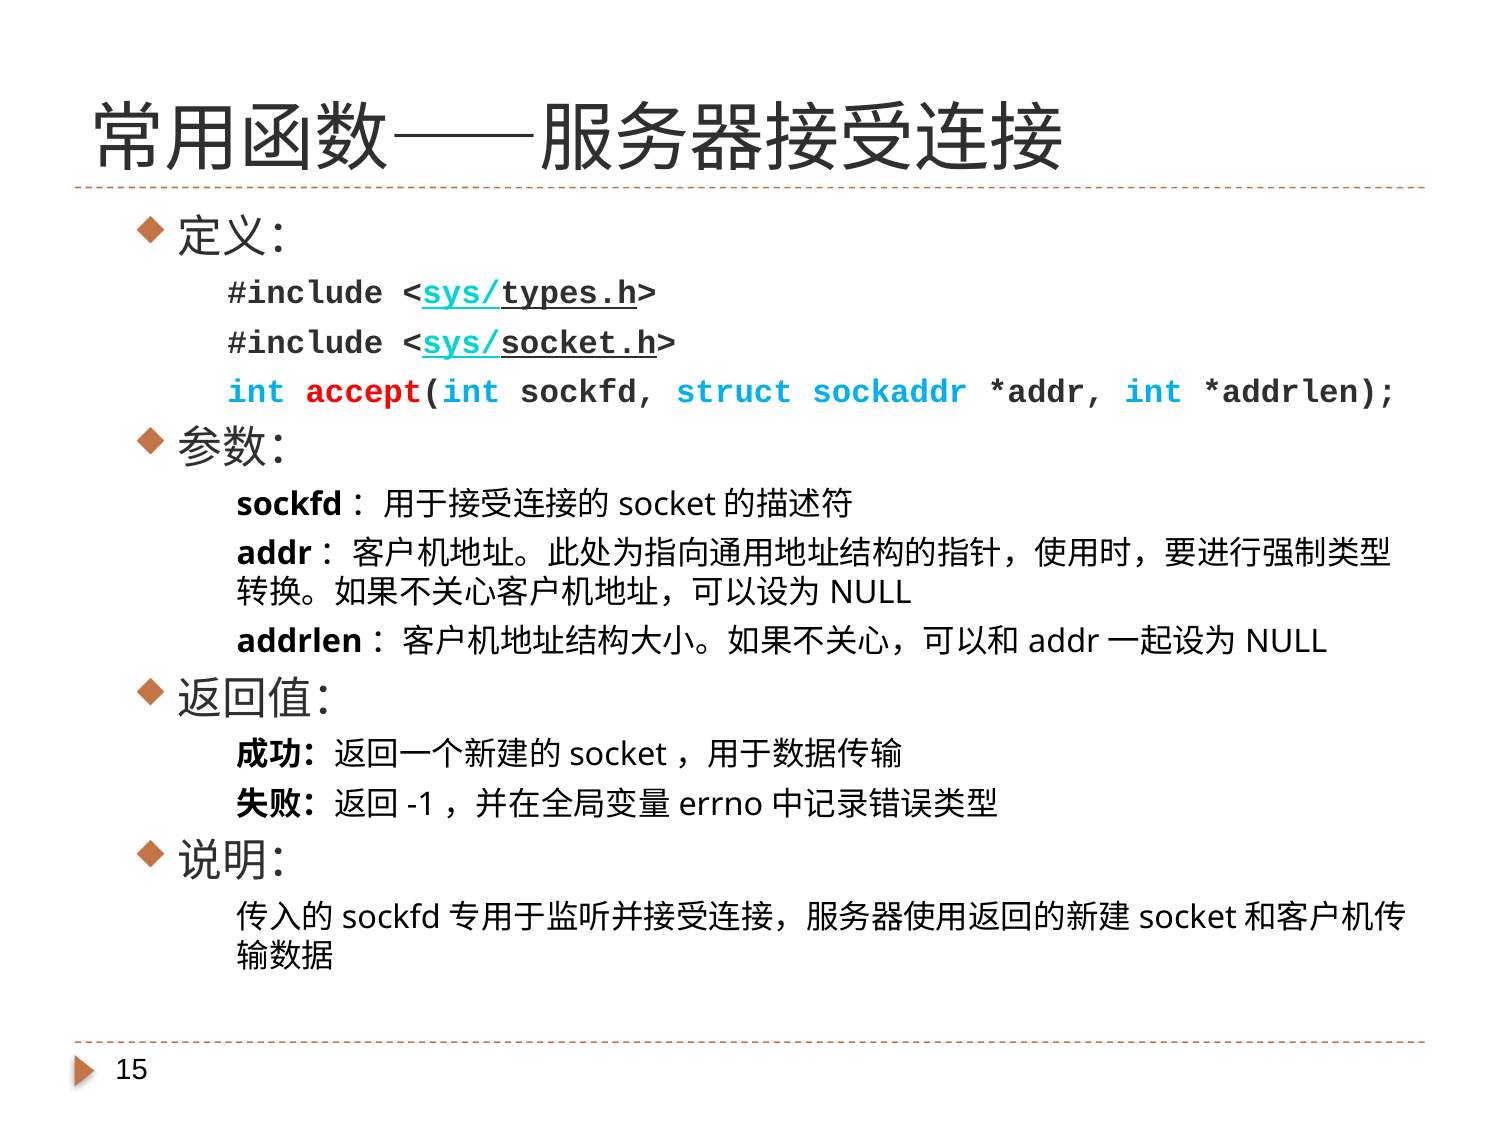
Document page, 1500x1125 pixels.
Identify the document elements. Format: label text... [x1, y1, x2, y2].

slide_number 15 [100, 1042, 426, 1103]
list 定义： #include <sys/types.h> #include <sys/socket.h> int accept(int sockfd, struct sockaddr *addr, int *addrlen); 参数： sockfd：用于接受连接的socket的描述符 addr：客户机地址。此处为指向通用地址结构的指针，使用时，要进行强制类型转换。如果不关心客户机地址，可以设为NULL addrlen：客户机地址结构大小。如果不关心，可以和addr一起设为NULL 返回值： 成功：返回一个新建的socket，用于数据传输 失败：返回-1，并在全局变量errno中记录错误类型 说明： 传入的sockfd专用于监听并接受连接，服务器使用返回的新建socket和客户机传输数据 [75, 200, 1425, 1010]
title 常用函数——服务器接受连接 [75, 24, 1425, 188]
